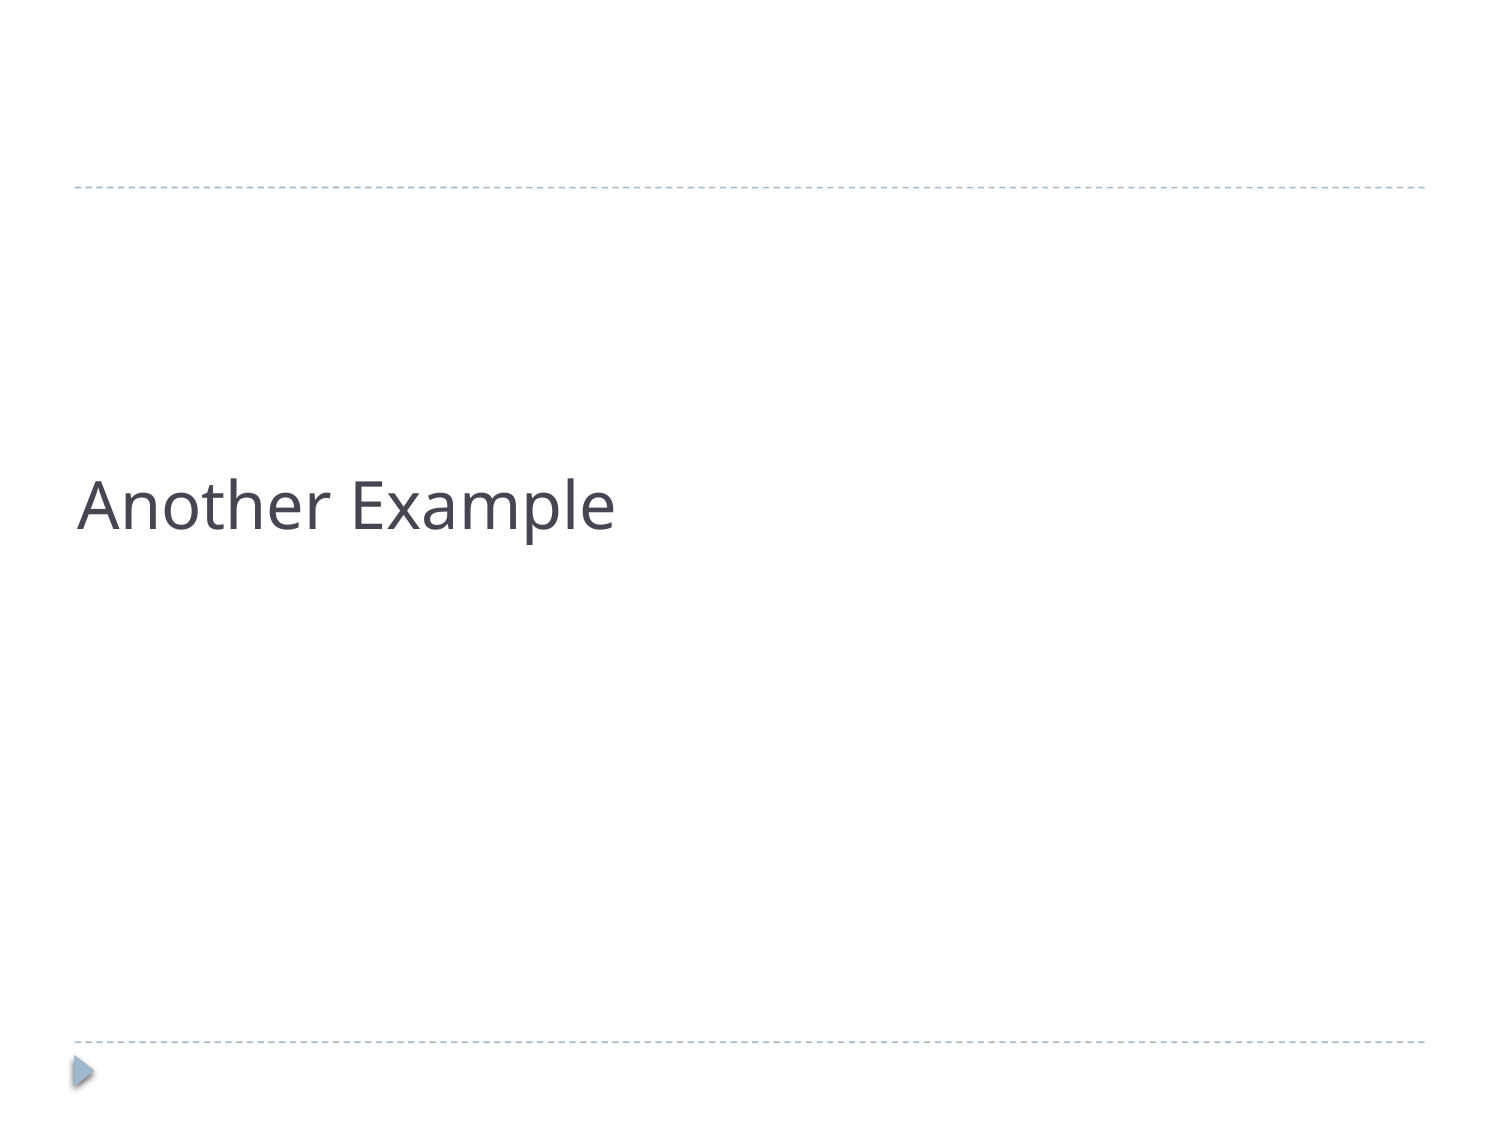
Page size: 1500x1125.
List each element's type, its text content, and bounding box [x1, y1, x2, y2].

title Another Example [62, 399, 1413, 551]
